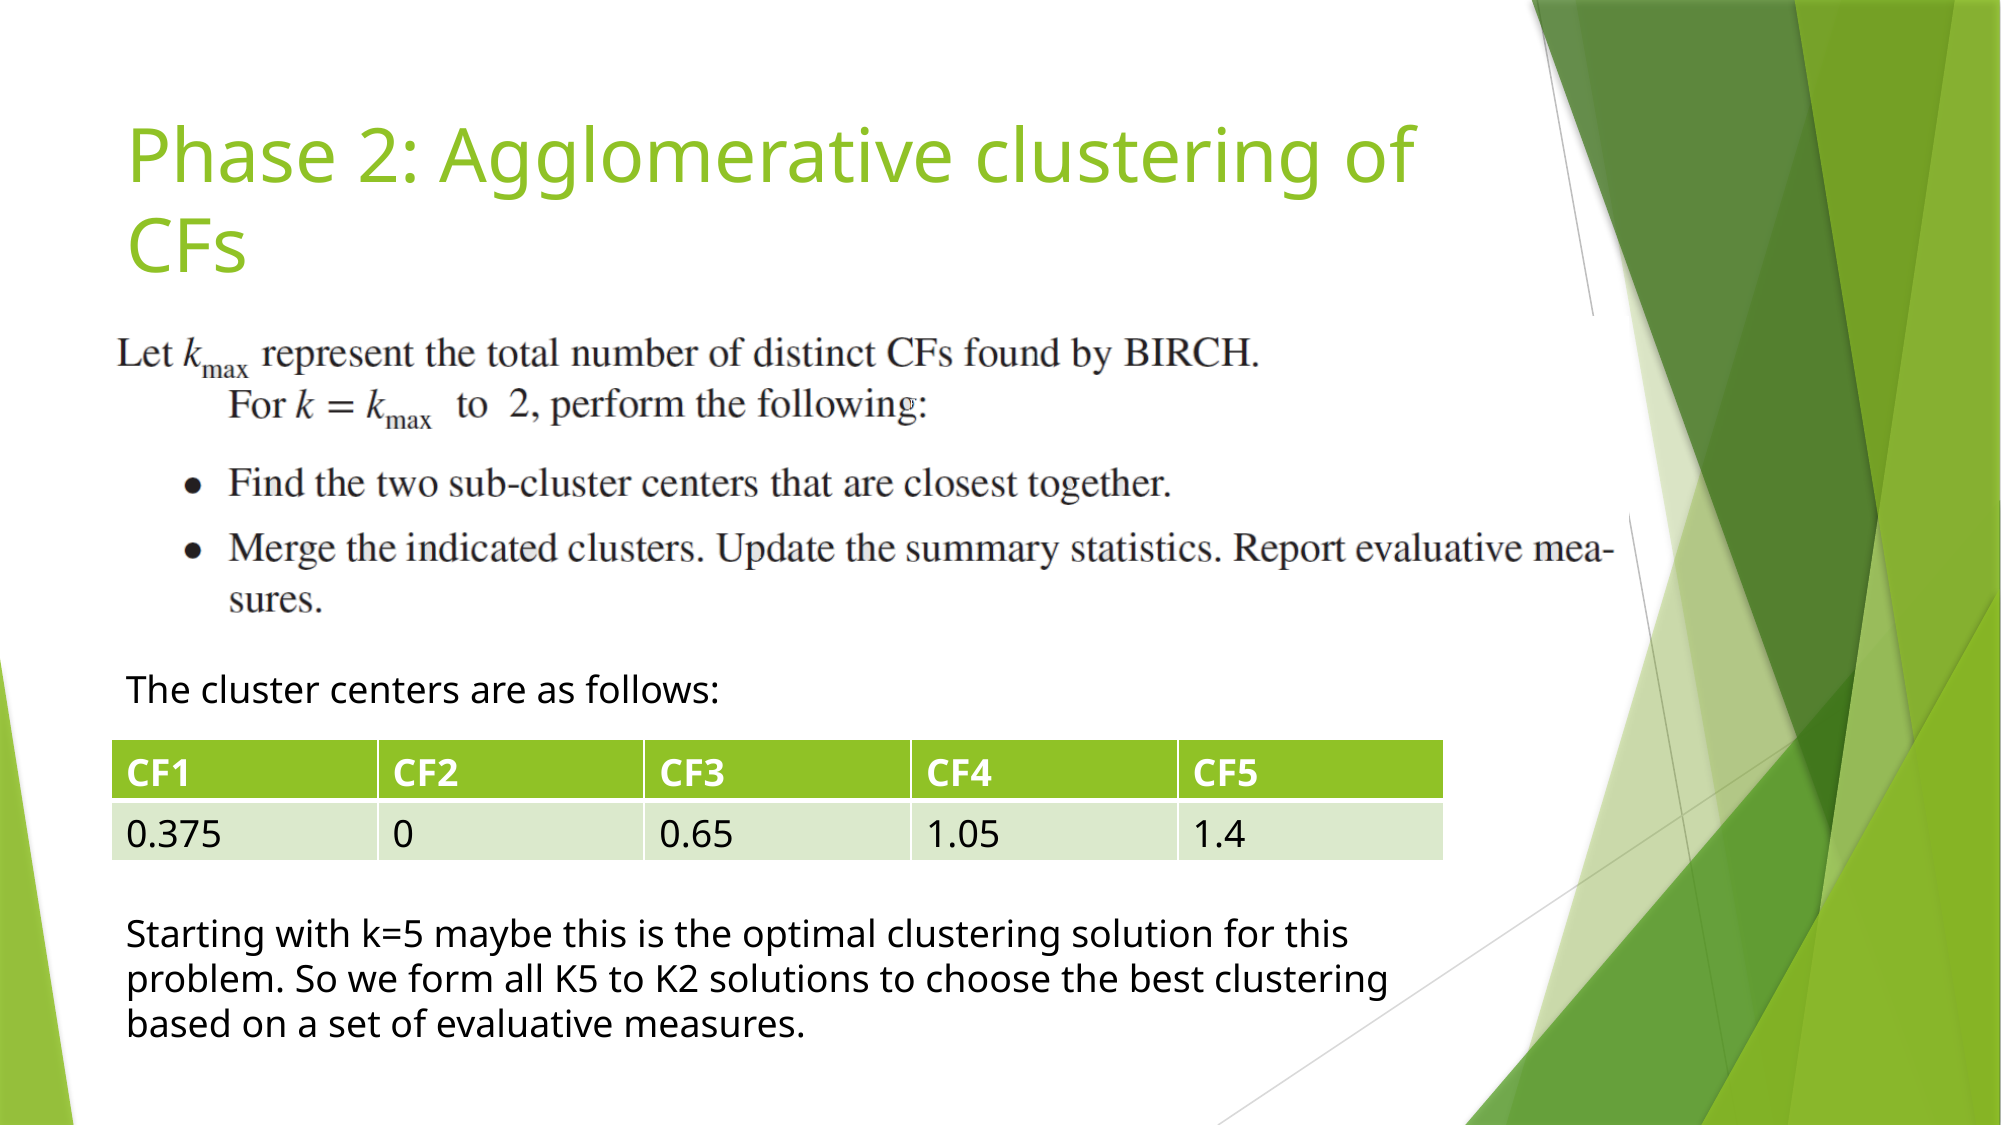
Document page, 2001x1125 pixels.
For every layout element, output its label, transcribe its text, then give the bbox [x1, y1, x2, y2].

text_box The cluster centers are as follows: [111, 658, 1557, 719]
table_cell 1.4 [1179, 803, 1443, 860]
table_header CF4 [912, 740, 1177, 798]
table_cell 0 [379, 803, 643, 860]
table_header CF1 [112, 740, 377, 798]
text_box Starting with k=5 maybe this is the optimal clustering solution for this problem. So we form all K5 to K2 solutions to choose the best clustering based on a set of evaluative measures. [111, 902, 1445, 1053]
table_header CF2 [379, 740, 643, 798]
title Phase 2: Agglomerative clustering of CFs [111, 99, 1522, 315]
table_header CF3 [645, 740, 910, 798]
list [110, 316, 1630, 640]
table_header CF5 [1179, 740, 1443, 798]
table_cell 0.375 [112, 803, 377, 860]
table_cell 0.65 [645, 803, 910, 860]
table_cell 1.05 [912, 803, 1177, 860]
